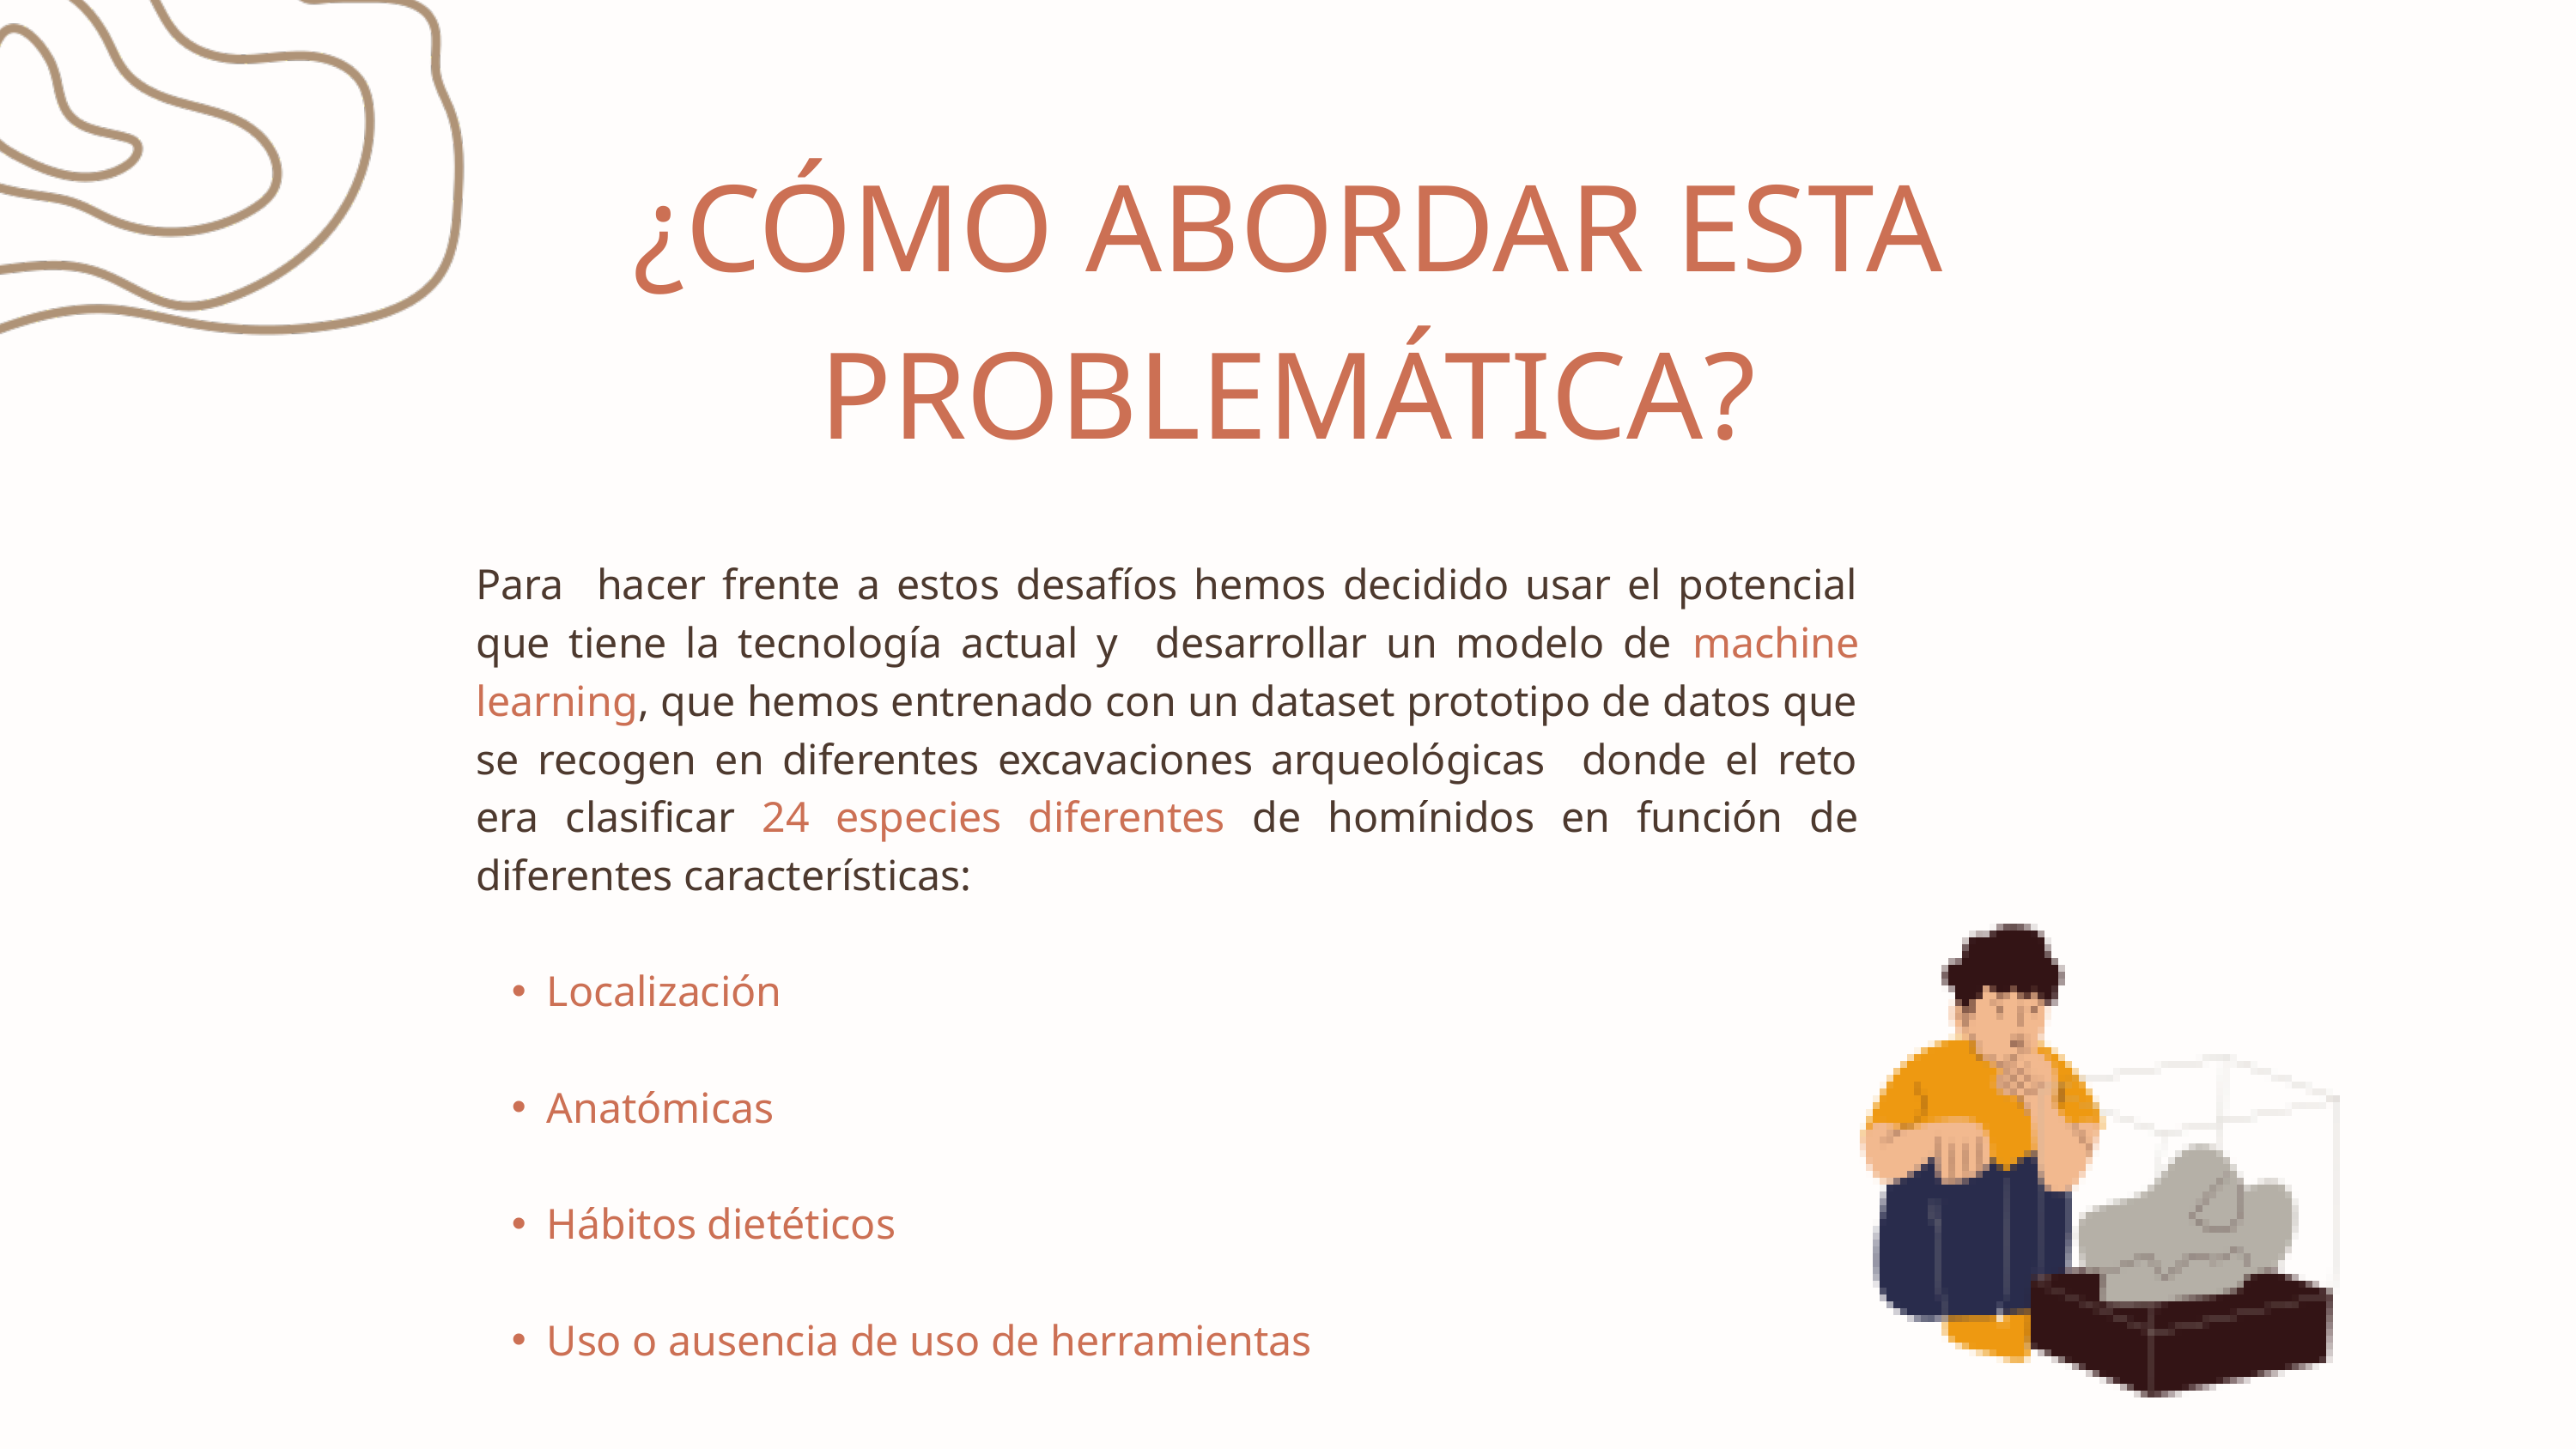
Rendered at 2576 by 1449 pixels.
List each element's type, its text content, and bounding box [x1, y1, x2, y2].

text_box [0, 0, 467, 401]
text_box ¿CÓMO ABORDAR ESTA PROBLEMÁTICA? [180, 127, 2396, 464]
text_box Para hacer frente a estos desafíos hemos decidido usar el potencial que tiene la tecnología actual y desarrollar un modelo de machine learning, que hemos entrenado con un dataset prototipo de datos que se recogen en diferentes excavaciones arqueológicas donde el reto era clasificar 24 especies diferentes de homínidos en función de diferentes características: Localización Anatómicas Hábitos dietéticos Uso o ausencia de uso de herramientas [476, 549, 1860, 1364]
text_box [1859, 924, 2340, 1397]
